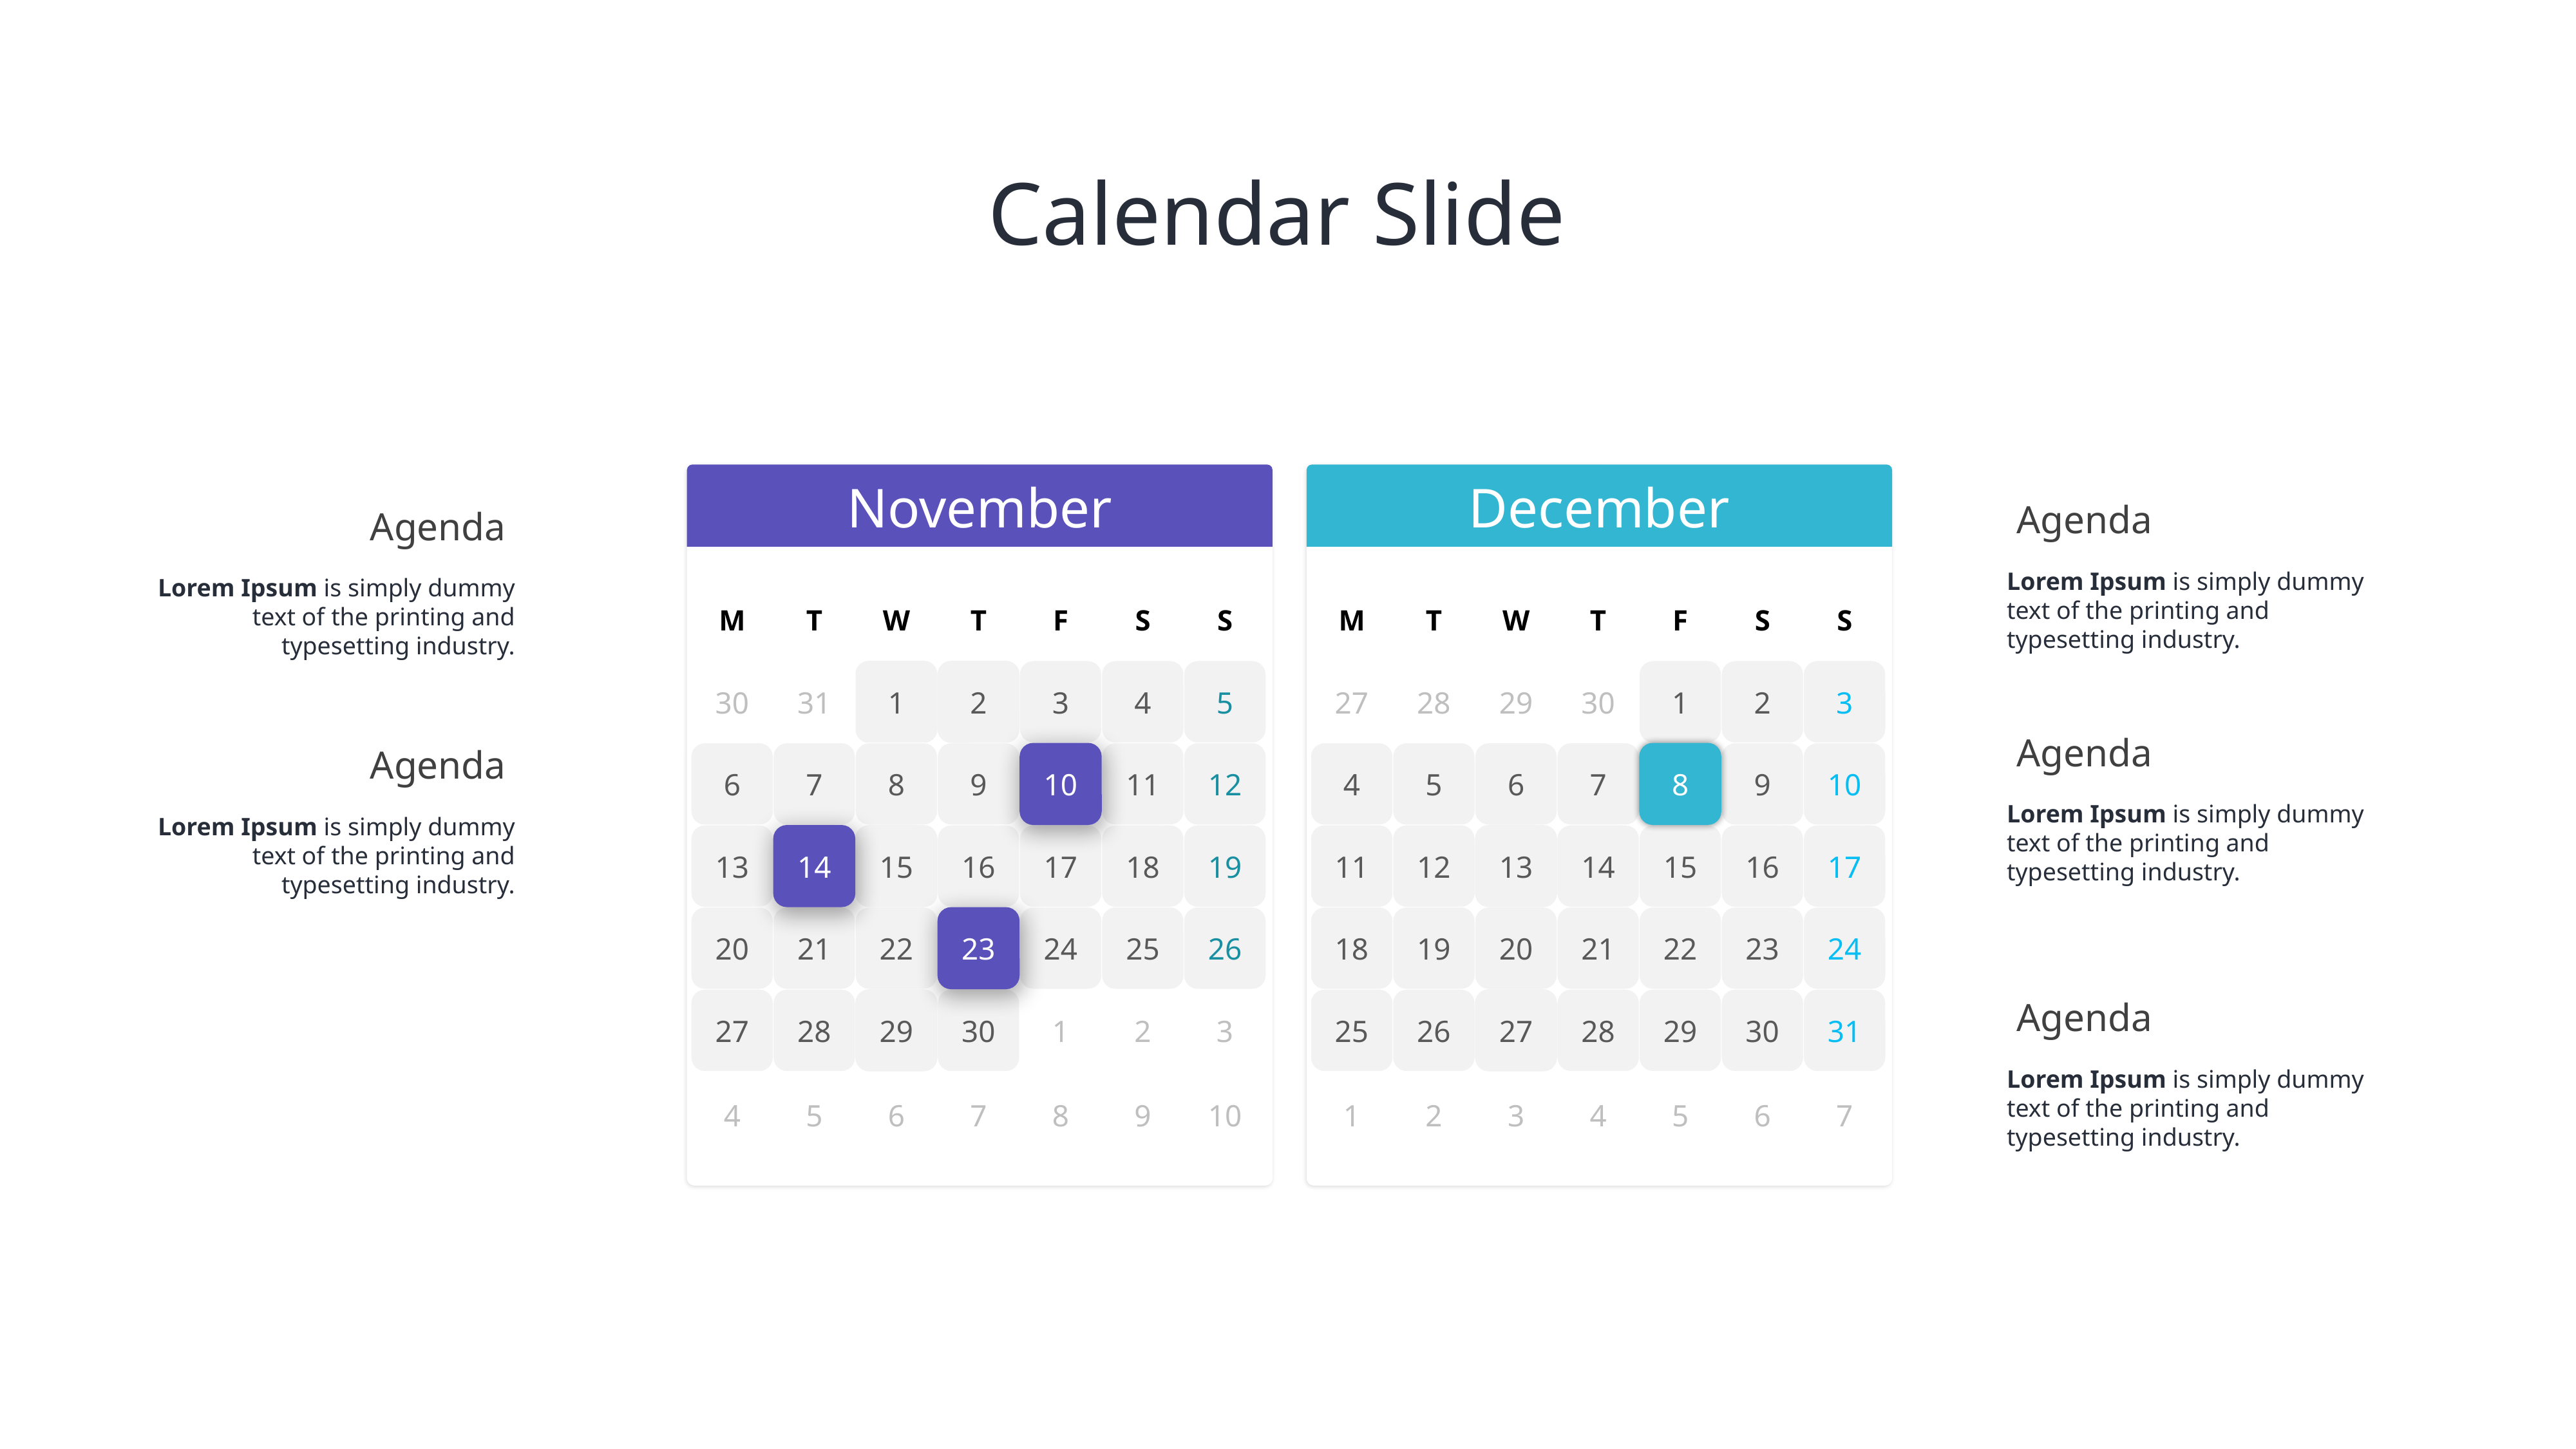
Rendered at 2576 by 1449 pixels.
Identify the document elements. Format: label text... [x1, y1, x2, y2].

text_box Lorem Ipsum is simply dummy text of the printing and typesetting industry. [109, 567, 525, 665]
text_box Lorem Ipsum is simply dummy text of the printing and typesetting industry. [1997, 794, 2412, 891]
text_box Agenda [2007, 491, 2363, 546]
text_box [1306, 464, 1893, 1186]
text_box Lorem Ipsum is simply dummy text of the printing and typesetting industry. [109, 806, 525, 903]
text_box Agenda [2007, 989, 2363, 1044]
text_box Agenda [169, 498, 525, 553]
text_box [687, 464, 1273, 1186]
text_box Lorem Ipsum is simply dummy text of the printing and typesetting industry. [1997, 1059, 2412, 1156]
text_box Agenda [2007, 724, 2363, 779]
text_box Agenda [169, 737, 525, 791]
text_box Lorem Ipsum is simply dummy text of the printing and typesetting industry. [1997, 561, 2412, 658]
title Calendar Slide [177, 77, 2399, 357]
